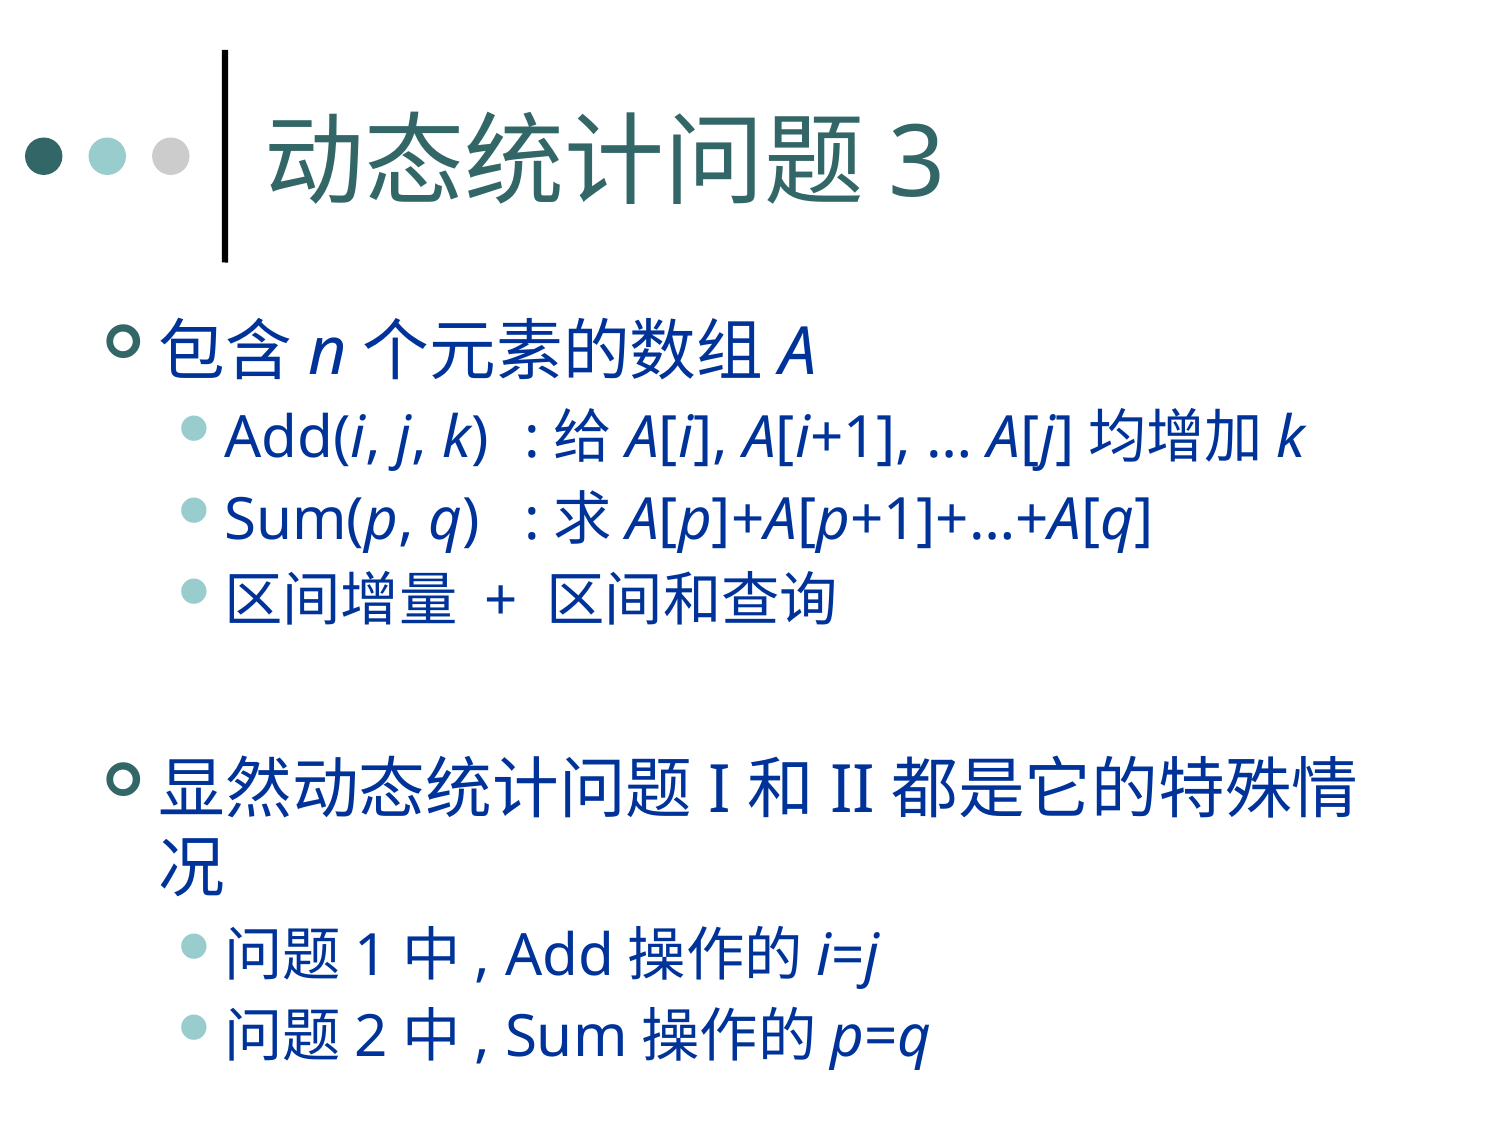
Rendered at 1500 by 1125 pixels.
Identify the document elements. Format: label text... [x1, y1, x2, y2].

list 包含n个元素的数组A Add(i, j, k) :给A[i], A[i+1], … A[j]均增加k Sum(p, q) :求A[p]+A[p+1]+…+A[q] 区间增量 + 区间和查询 显然动态统计问题I和II都是它的特殊情况 问题1中, Add操作的i=j 问题2中, Sum操作的p=q [87, 299, 1438, 1076]
title 动态统计问题3 [249, 30, 1401, 282]
